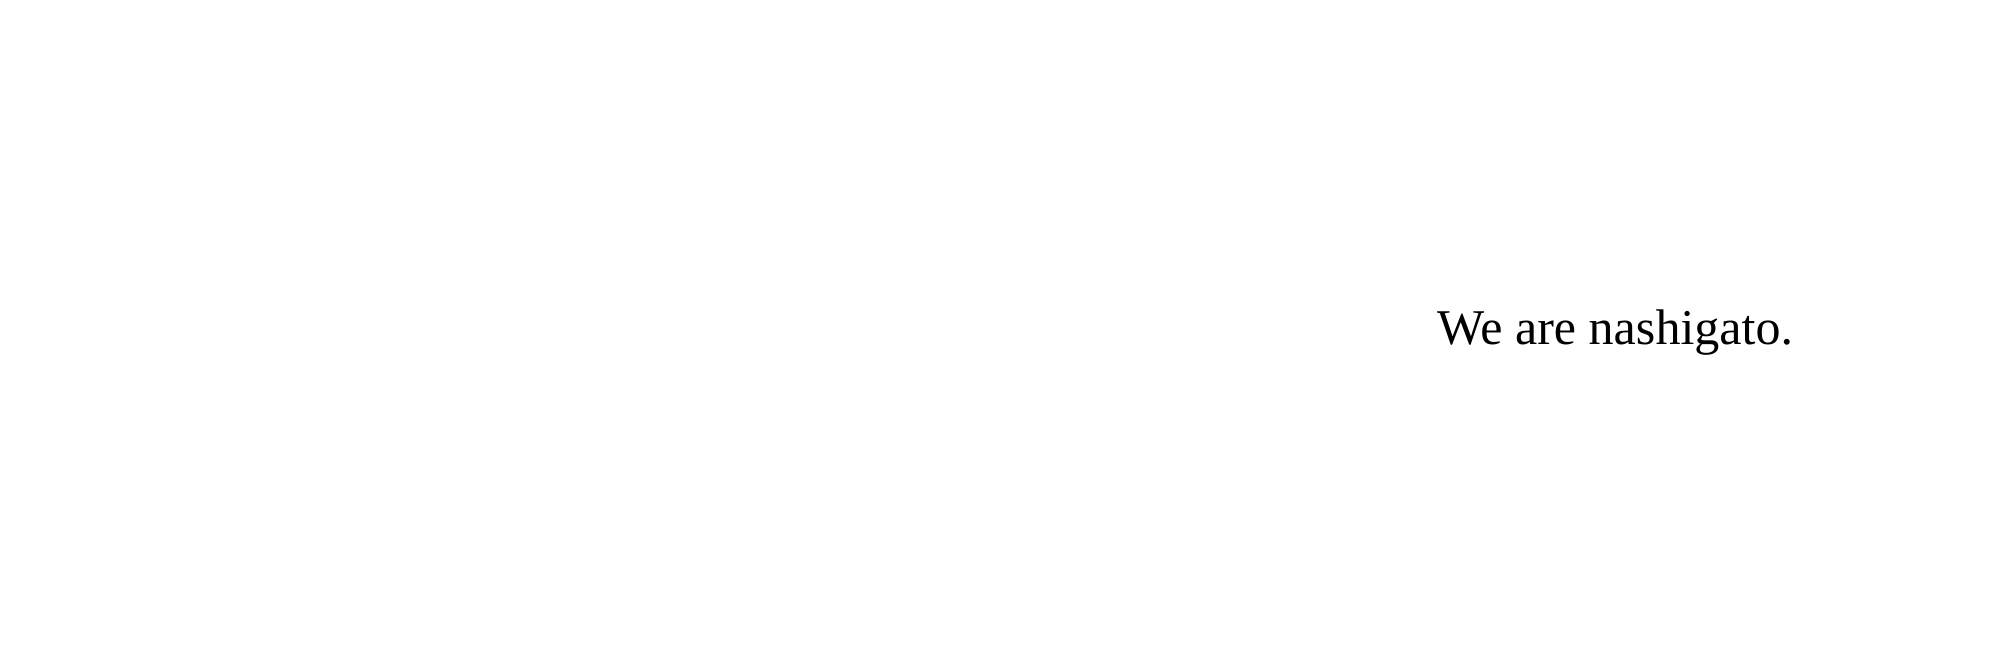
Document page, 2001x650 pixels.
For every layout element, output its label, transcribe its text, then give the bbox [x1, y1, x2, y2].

text_box We are nashigato. [1422, 286, 1809, 362]
